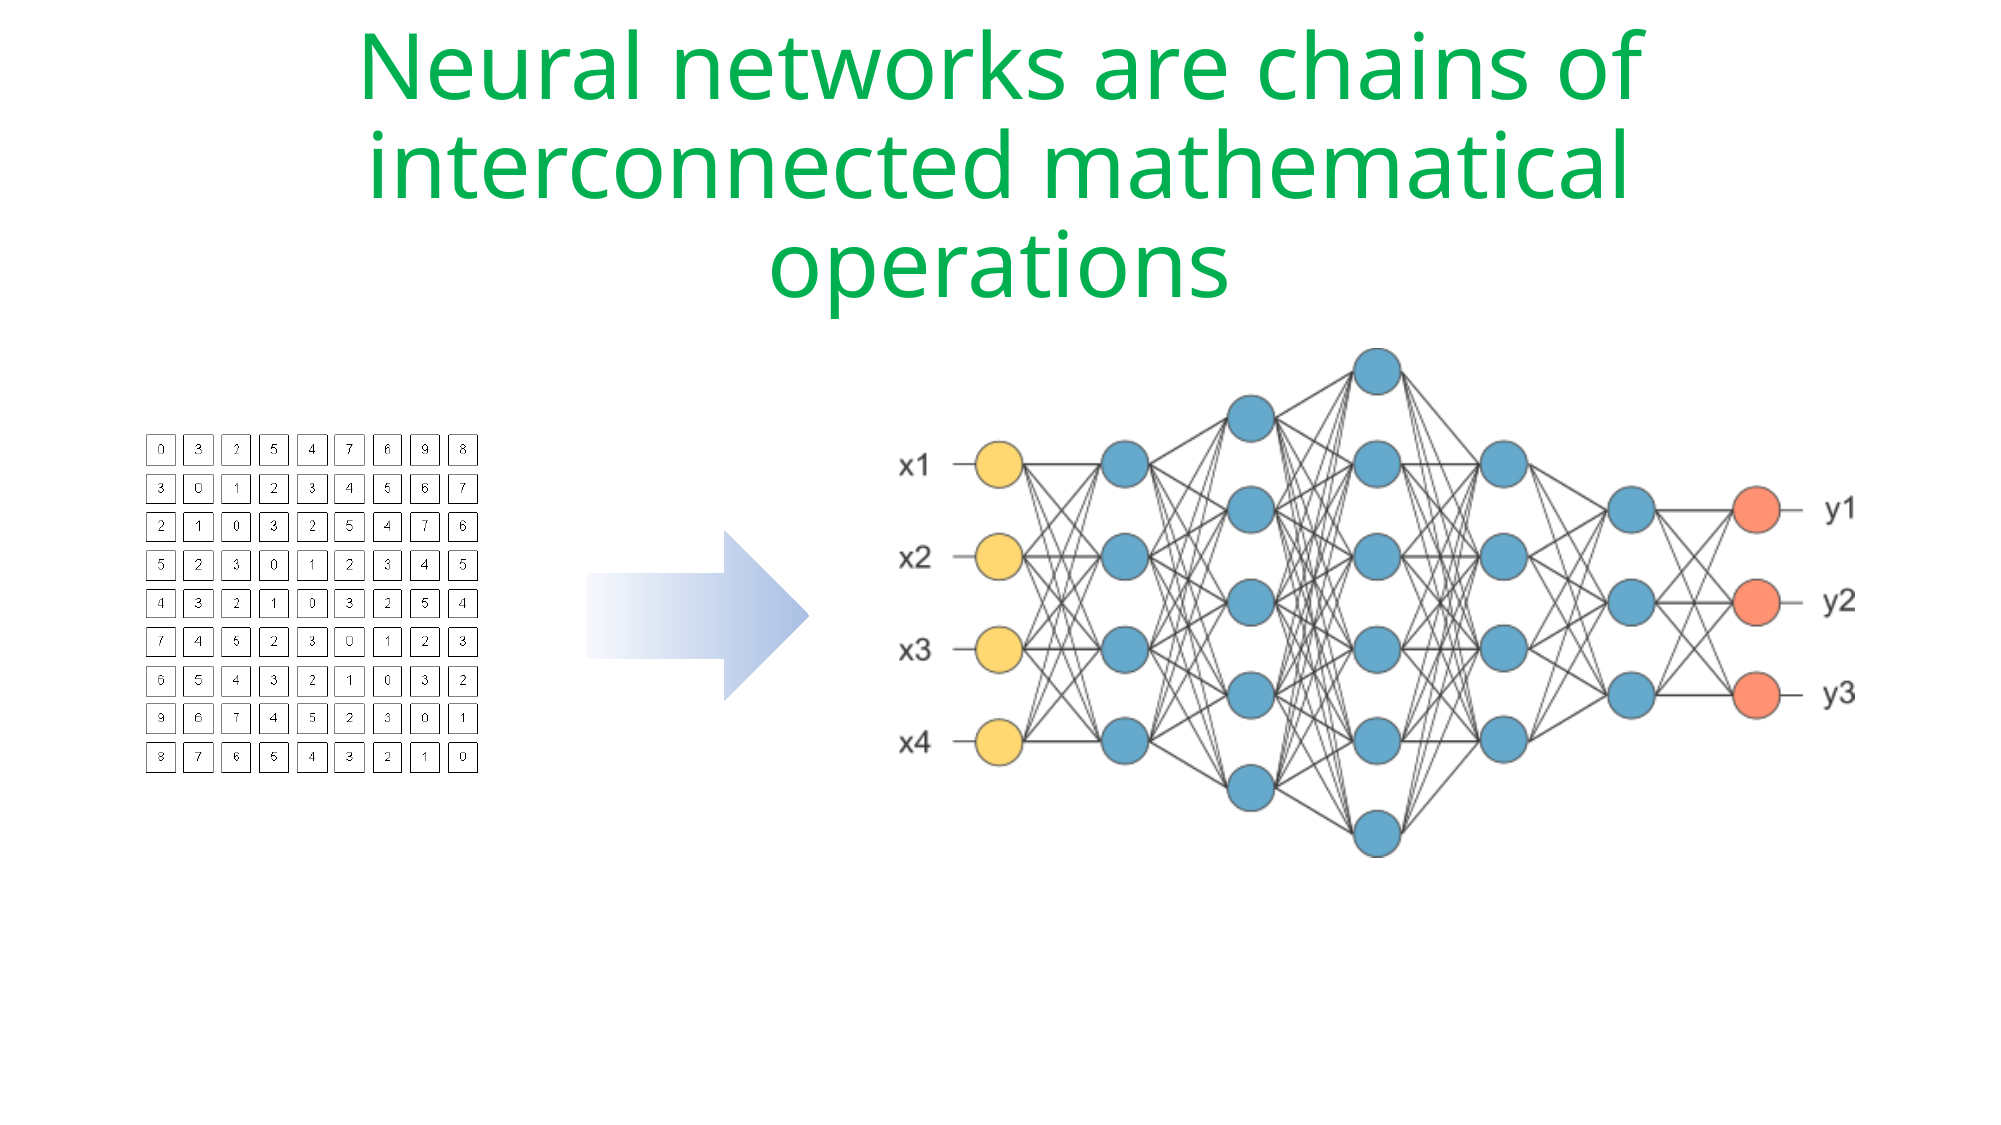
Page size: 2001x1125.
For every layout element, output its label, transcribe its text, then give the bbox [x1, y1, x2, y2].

title Neural networks are chains of interconnected mathematical operations [137, 59, 1863, 278]
text_box [585, 528, 811, 704]
picture [137, 428, 486, 778]
picture [899, 348, 1855, 858]
list [137, 299, 1863, 1014]
